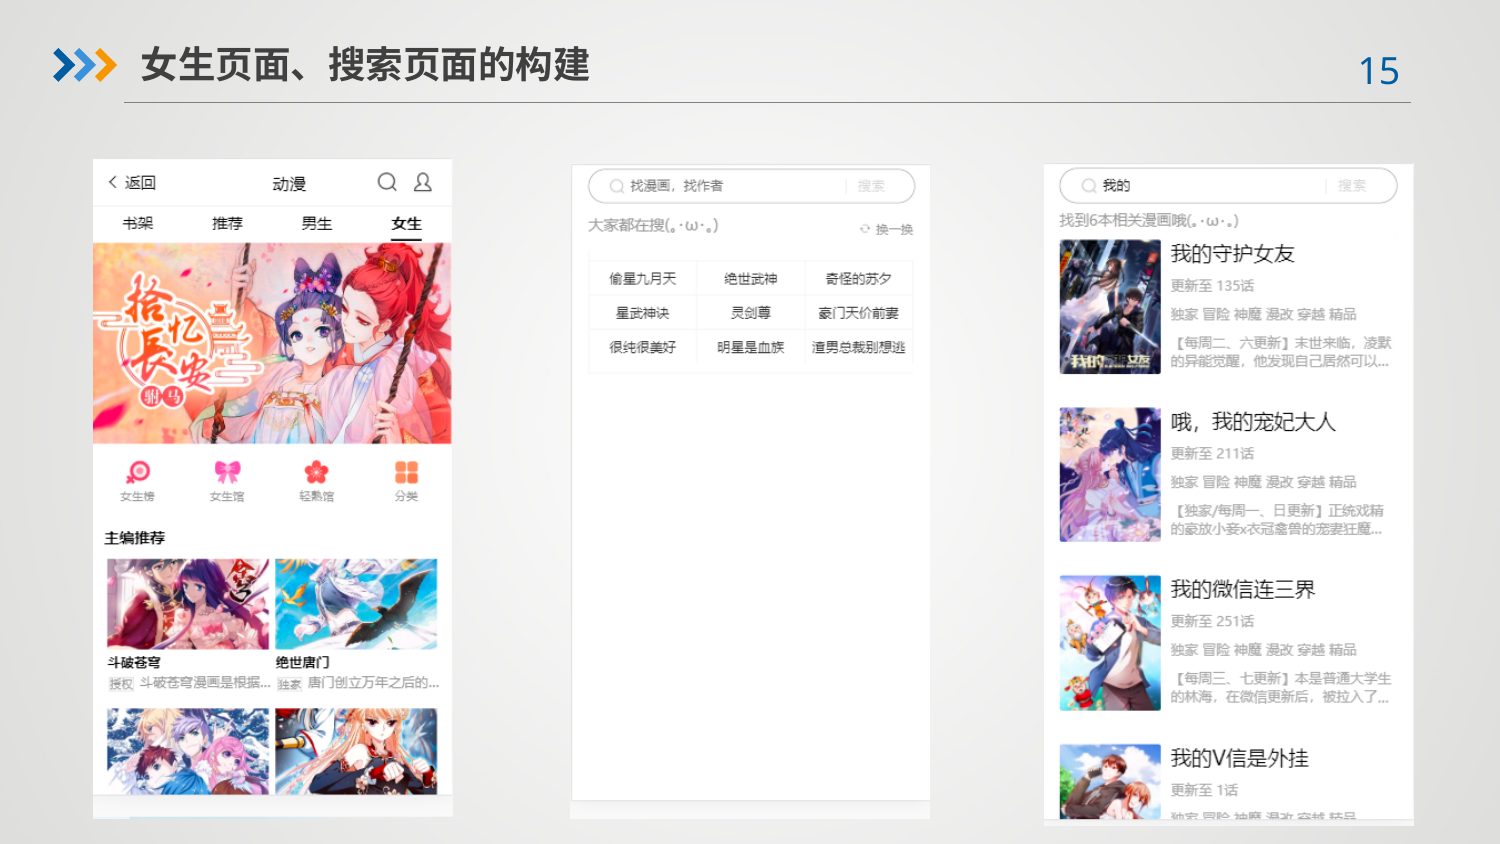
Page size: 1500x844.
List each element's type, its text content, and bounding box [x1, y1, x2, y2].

picture [0, 0, 1500, 844]
text_box 女生页面、搜索页面的构建 [140, 32, 710, 96]
